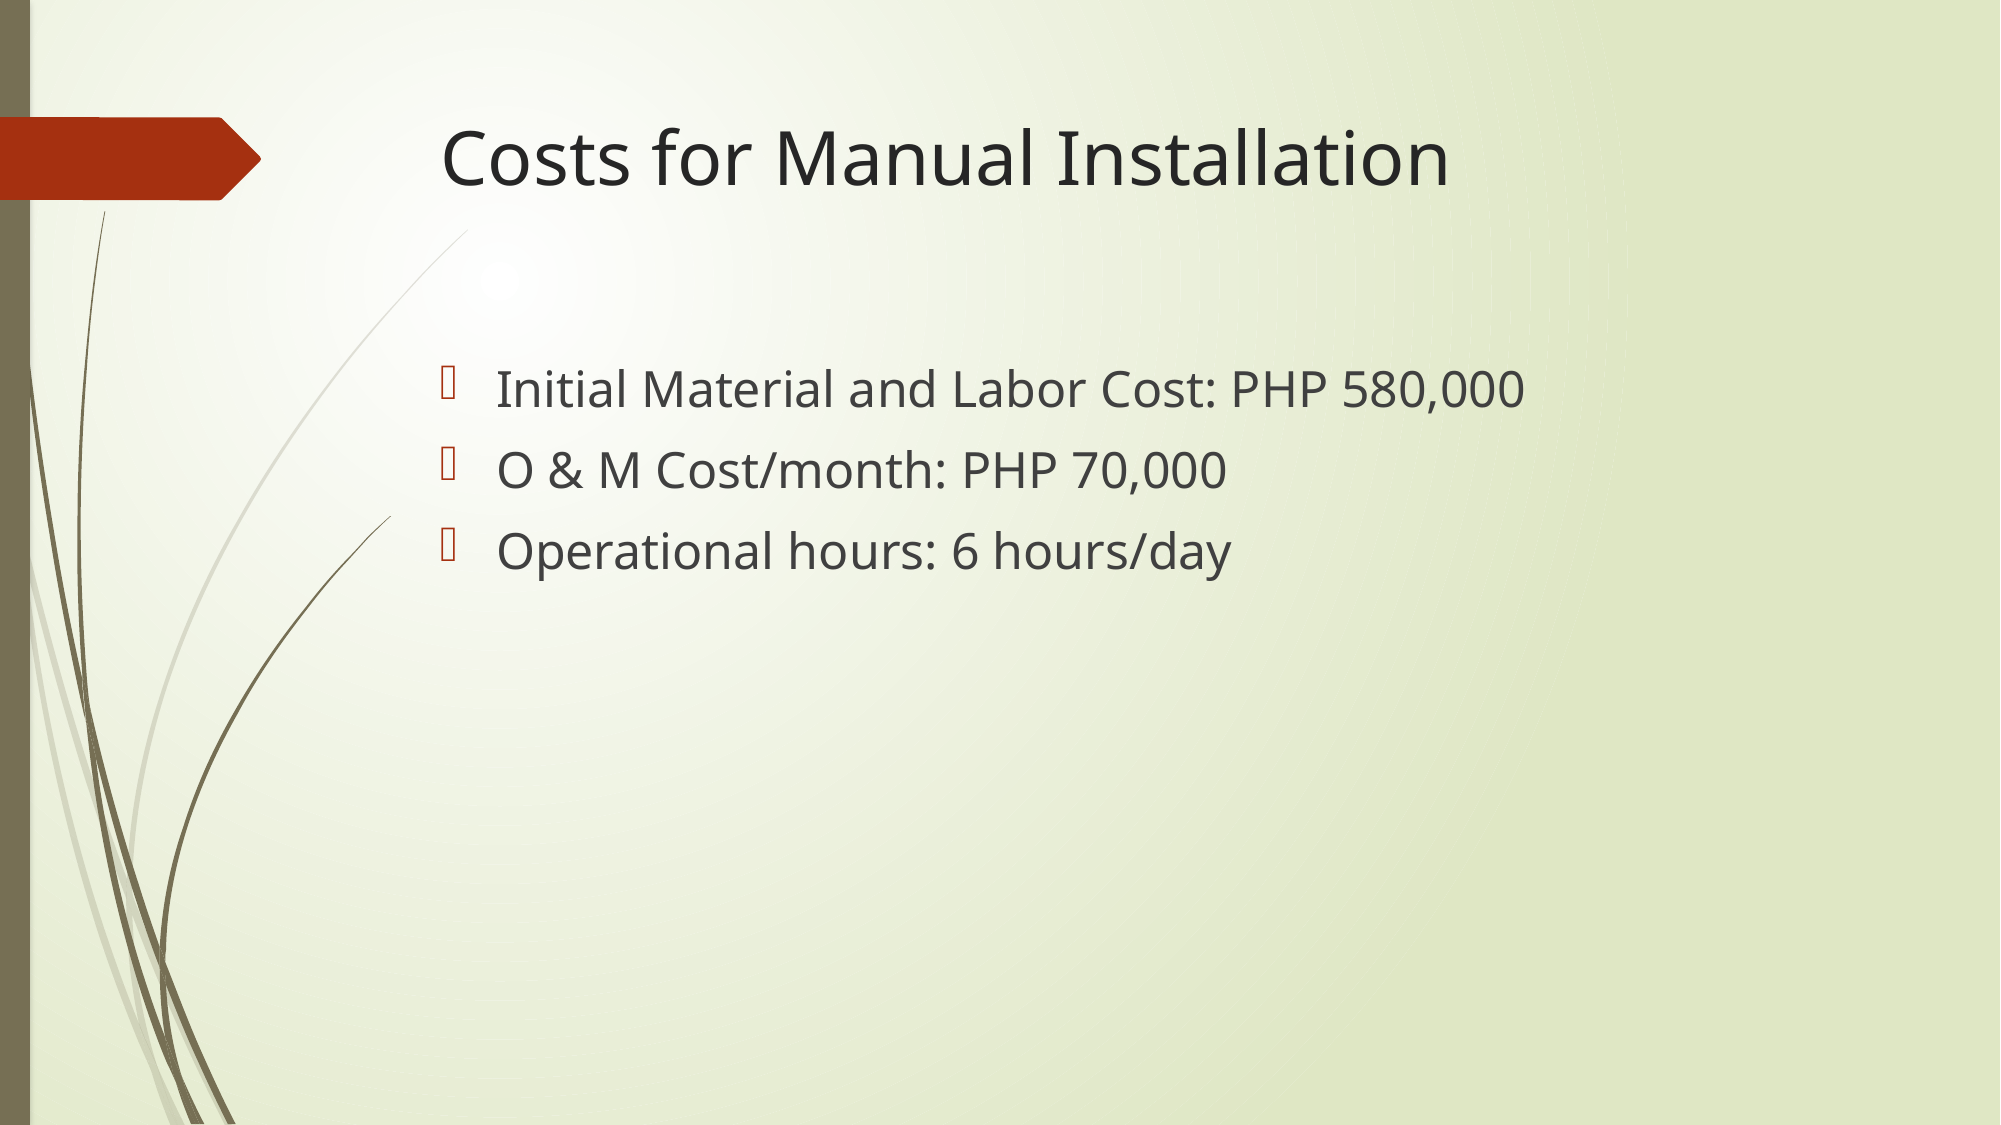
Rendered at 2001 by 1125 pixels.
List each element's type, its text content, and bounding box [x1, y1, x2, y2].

title Costs for Manual Installation [425, 102, 1888, 313]
list Initial Material and Labor Cost: PHP 580,000 O & M Cost/month: PHP 70,000 Operational hours: 6 hours/day [424, 350, 1888, 970]
